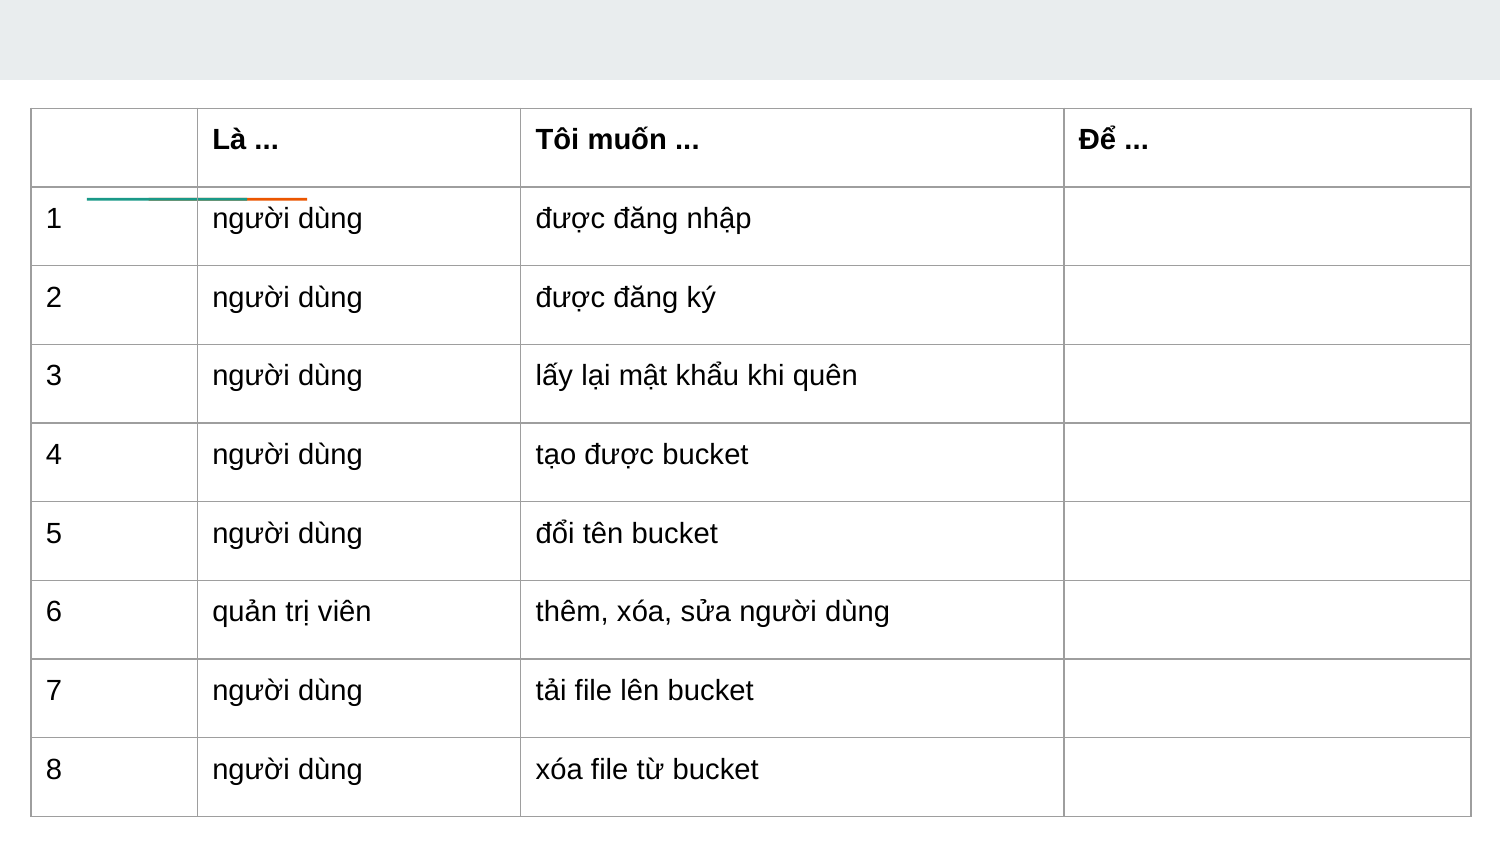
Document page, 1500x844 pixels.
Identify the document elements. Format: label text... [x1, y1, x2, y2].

table_cell 2 [32, 266, 197, 344]
table_cell thêm, xóa, sửa người dùng [521, 581, 1063, 658]
table_header Là ... [198, 109, 520, 186]
table_cell tải file lên bucket [521, 660, 1063, 737]
table_cell xóa file từ bucket [521, 738, 1063, 816]
table_header Để ... [1065, 109, 1470, 186]
table_cell quản trị viên [198, 581, 520, 658]
table_cell 4 [32, 424, 197, 501]
table_cell [1065, 188, 1470, 265]
table_cell [1065, 660, 1470, 737]
table_cell 5 [32, 502, 197, 580]
table_cell [1065, 738, 1470, 816]
table_cell 7 [32, 660, 197, 737]
table_cell người dùng [198, 188, 520, 265]
table_cell [1065, 345, 1470, 422]
table_cell người dùng [198, 738, 520, 816]
table_cell lấy lại mật khẩu khi quên [521, 345, 1063, 422]
table_cell được đăng nhập [521, 188, 1063, 265]
table_cell 1 [32, 188, 197, 265]
table_cell người dùng [198, 660, 520, 737]
table_cell 3 [32, 345, 197, 422]
table_cell [1065, 424, 1470, 501]
table_cell [1065, 266, 1470, 344]
table_cell [1065, 502, 1470, 580]
table_cell người dùng [198, 502, 520, 580]
table_cell được đăng ký [521, 266, 1063, 344]
table_cell [1065, 581, 1470, 658]
table_header Tôi muốn ... [521, 109, 1063, 186]
table_cell người dùng [198, 266, 520, 344]
table_cell tạo được bucket [521, 424, 1063, 501]
table_cell 8 [32, 738, 197, 816]
table_cell người dùng [198, 345, 520, 422]
table_cell đổi tên bucket [521, 502, 1063, 580]
table_cell 6 [32, 581, 197, 658]
table_header [32, 109, 197, 186]
table_cell người dùng [198, 424, 520, 501]
